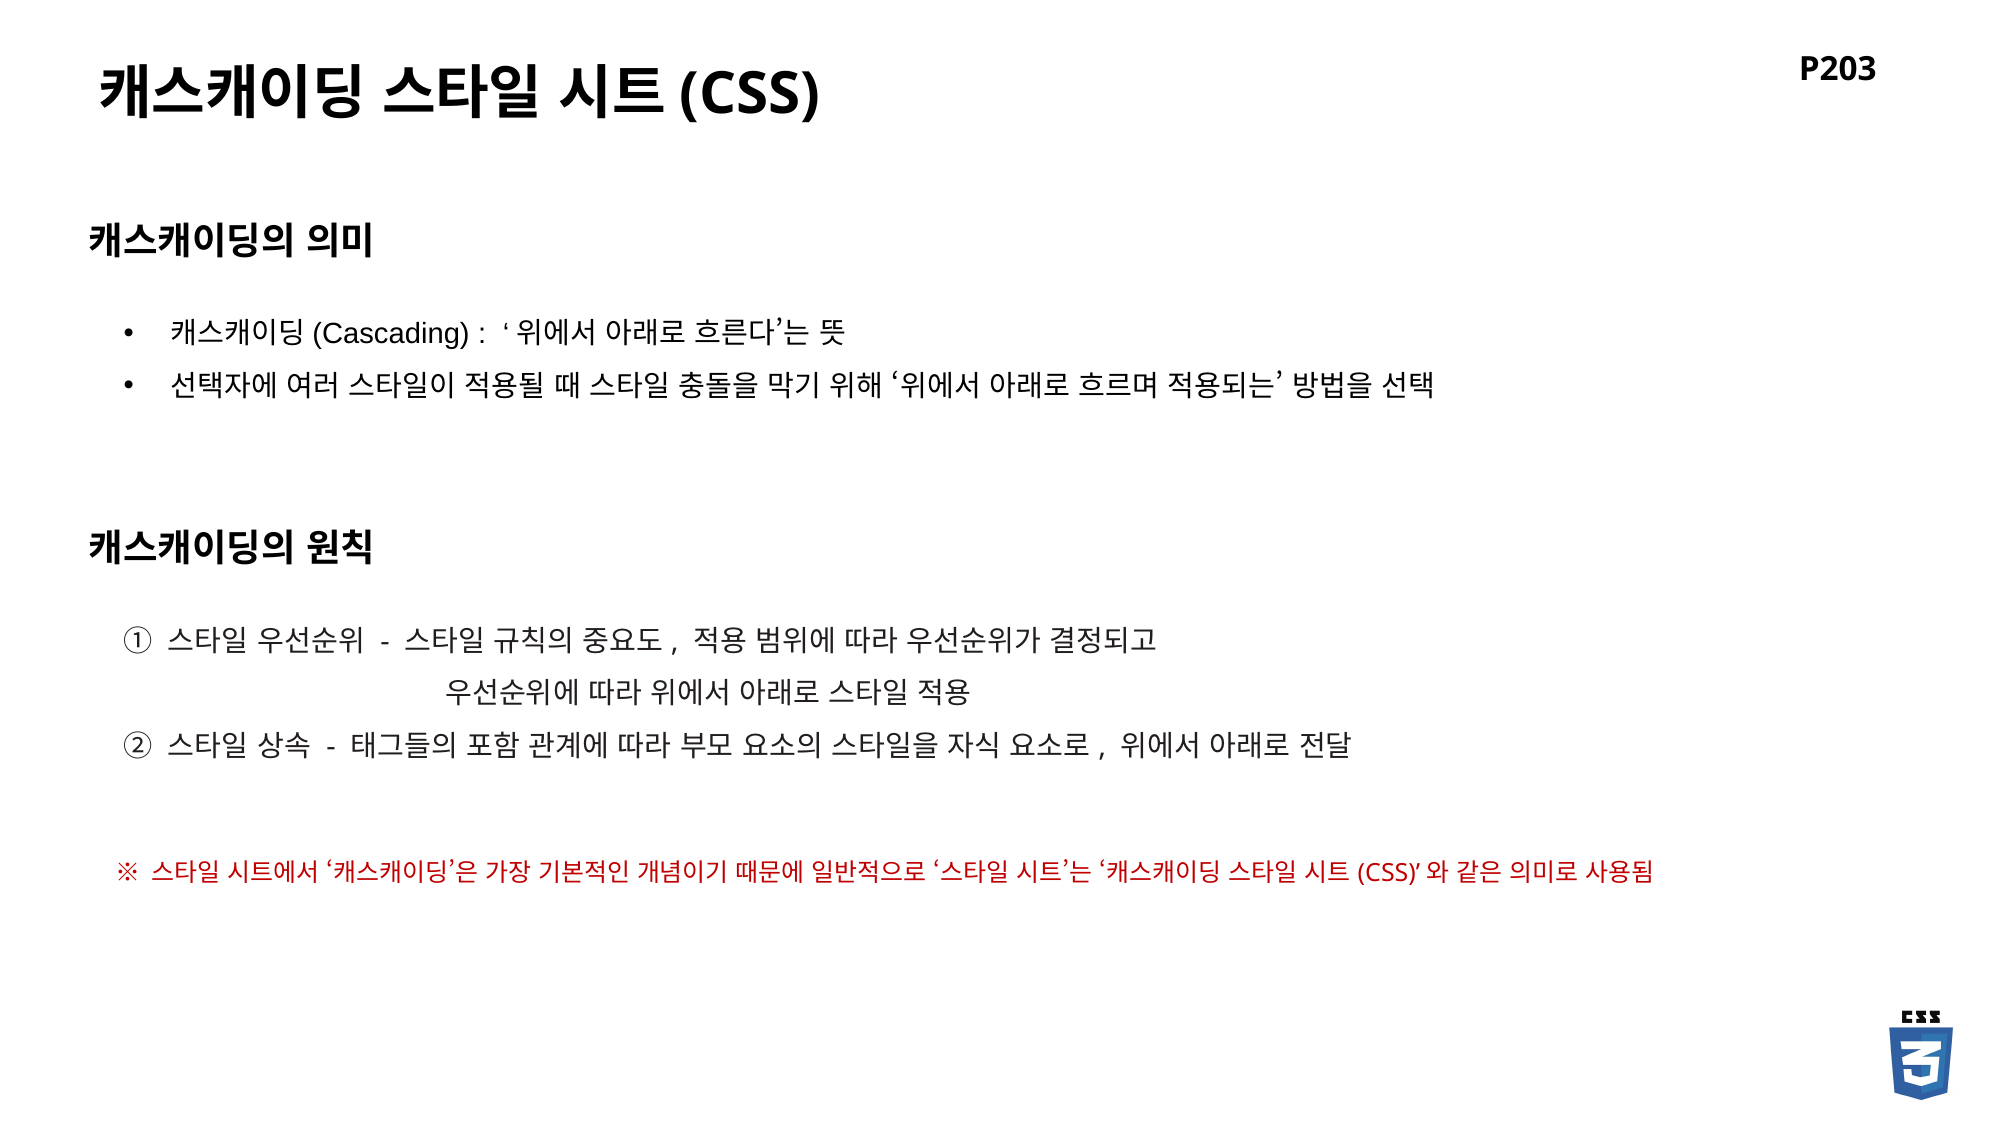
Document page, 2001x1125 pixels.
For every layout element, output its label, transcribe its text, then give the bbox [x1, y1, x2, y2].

text_box ① 스타일 우선순위 - 스타일 규칙의 중요도, 적용 범위에 따라 우선순위가 결정되고 우선순위에 따라 위에서 아래로 스타일 적용 ② 스타일 상속 - 태그들의 포함 관계에 따라 부모 요소의 스타일을 자식 요소로, 위에서 아래로 전달 [108, 597, 1505, 770]
text_box ※ 스타일 시트에서 ‘캐스캐이딩’은 가장 기본적인 개념이기 때문에 일반적으로 ‘스타일 시트’는 ‘캐스캐이딩 스타일 시트(CSS)’와 같은 의미로 사용됨 [100, 849, 1812, 895]
title 캐스캐이딩 스타일 시트(CSS) [83, 40, 1575, 150]
text_box 캐스캐이딩의 의미 [74, 209, 896, 269]
text_box 캐스캐이딩(Cascading) : ‘위에서 아래로 흐른다’는 뜻 선택자에 여러 스타일이 적용될 때 스타일 충돌을 막기 위해 ‘위에서 아래로 흐르며 적용되는’ 방법을 선택 [108, 289, 1855, 462]
text_box 캐스캐이딩의 원칙 [74, 516, 896, 576]
text_box P203 [1784, 39, 1892, 94]
picture [1883, 1003, 1960, 1103]
